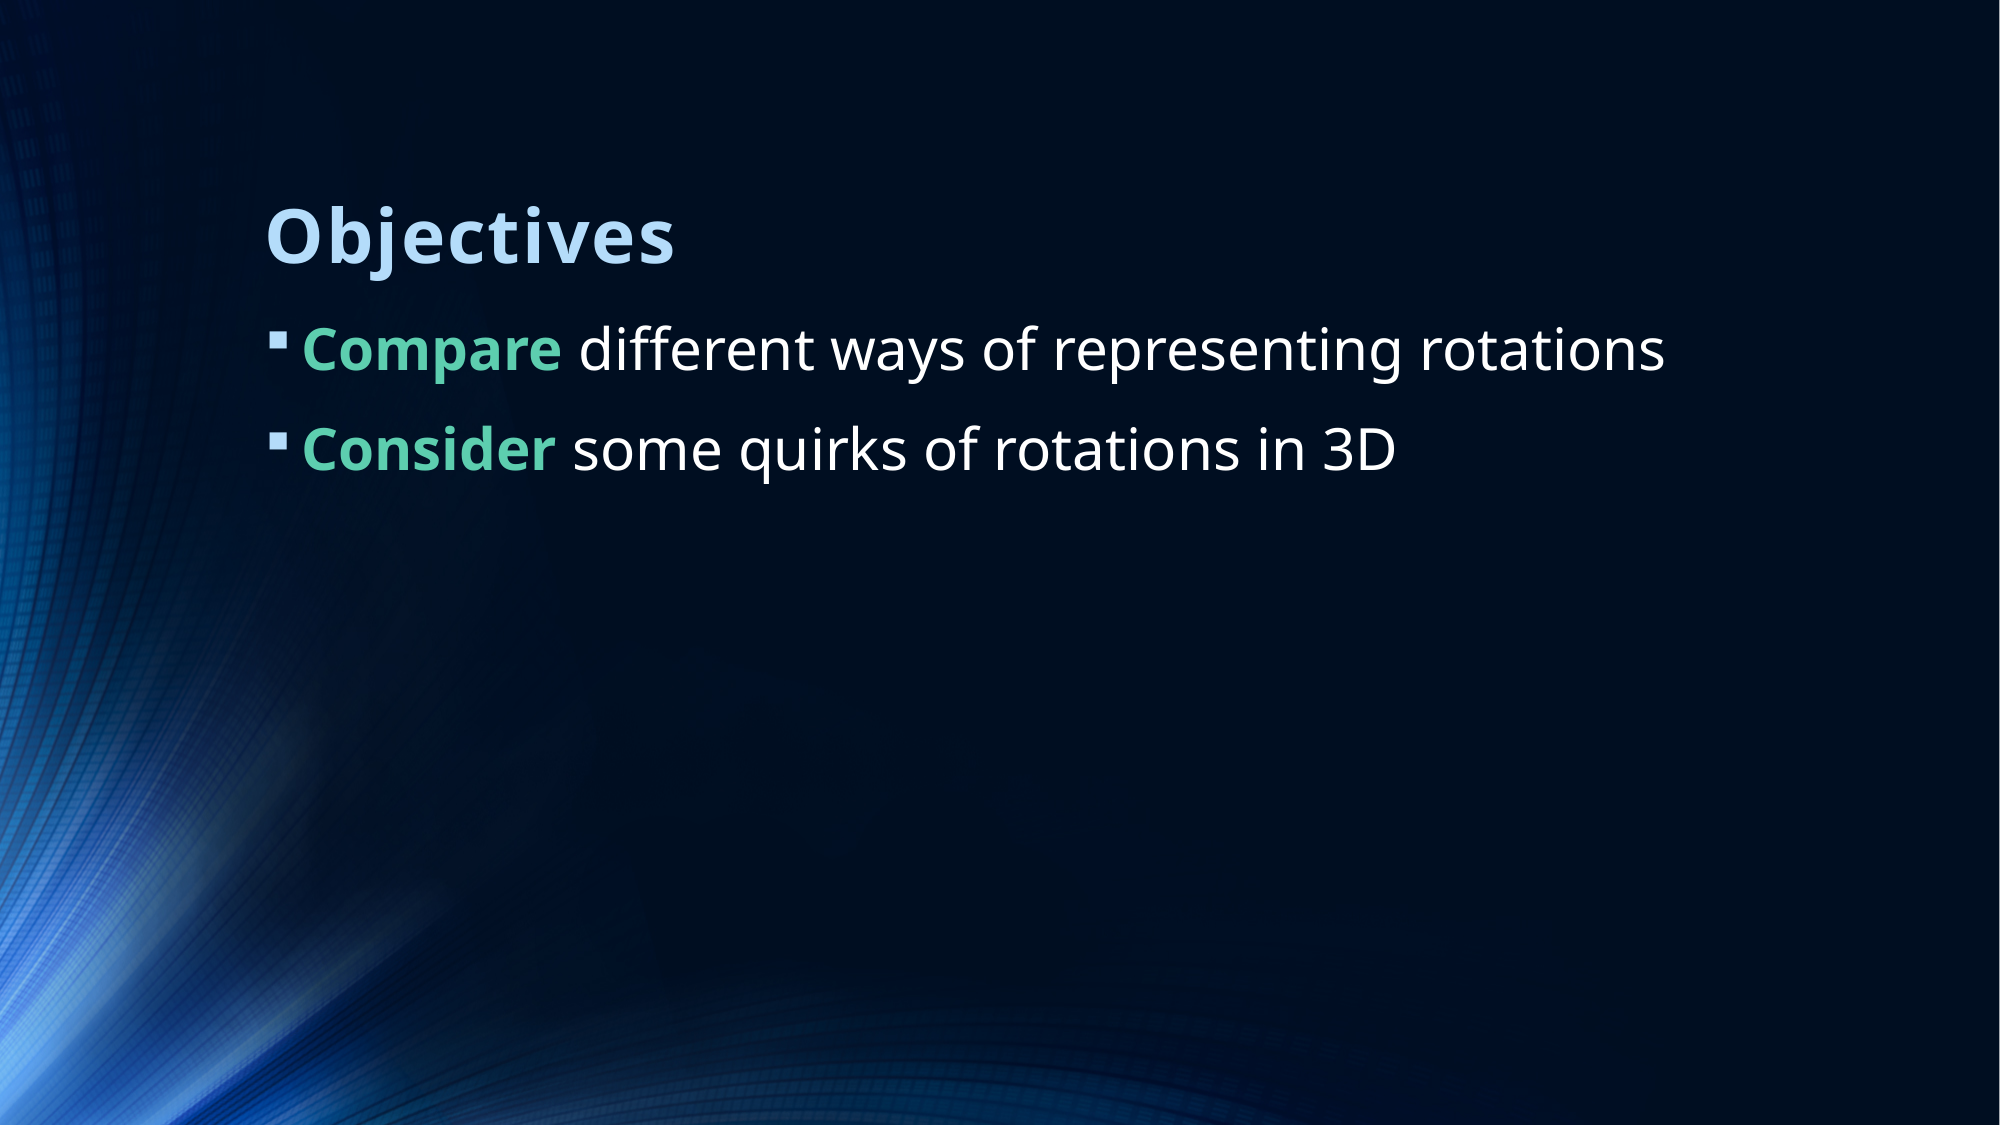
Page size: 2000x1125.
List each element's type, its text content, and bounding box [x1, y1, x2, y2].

list Compare different ways of representing rotations Consider some quirks of rotations in 3D [249, 312, 1749, 988]
picture [0, 0, 2000, 1125]
title Objectives [249, 62, 1750, 288]
